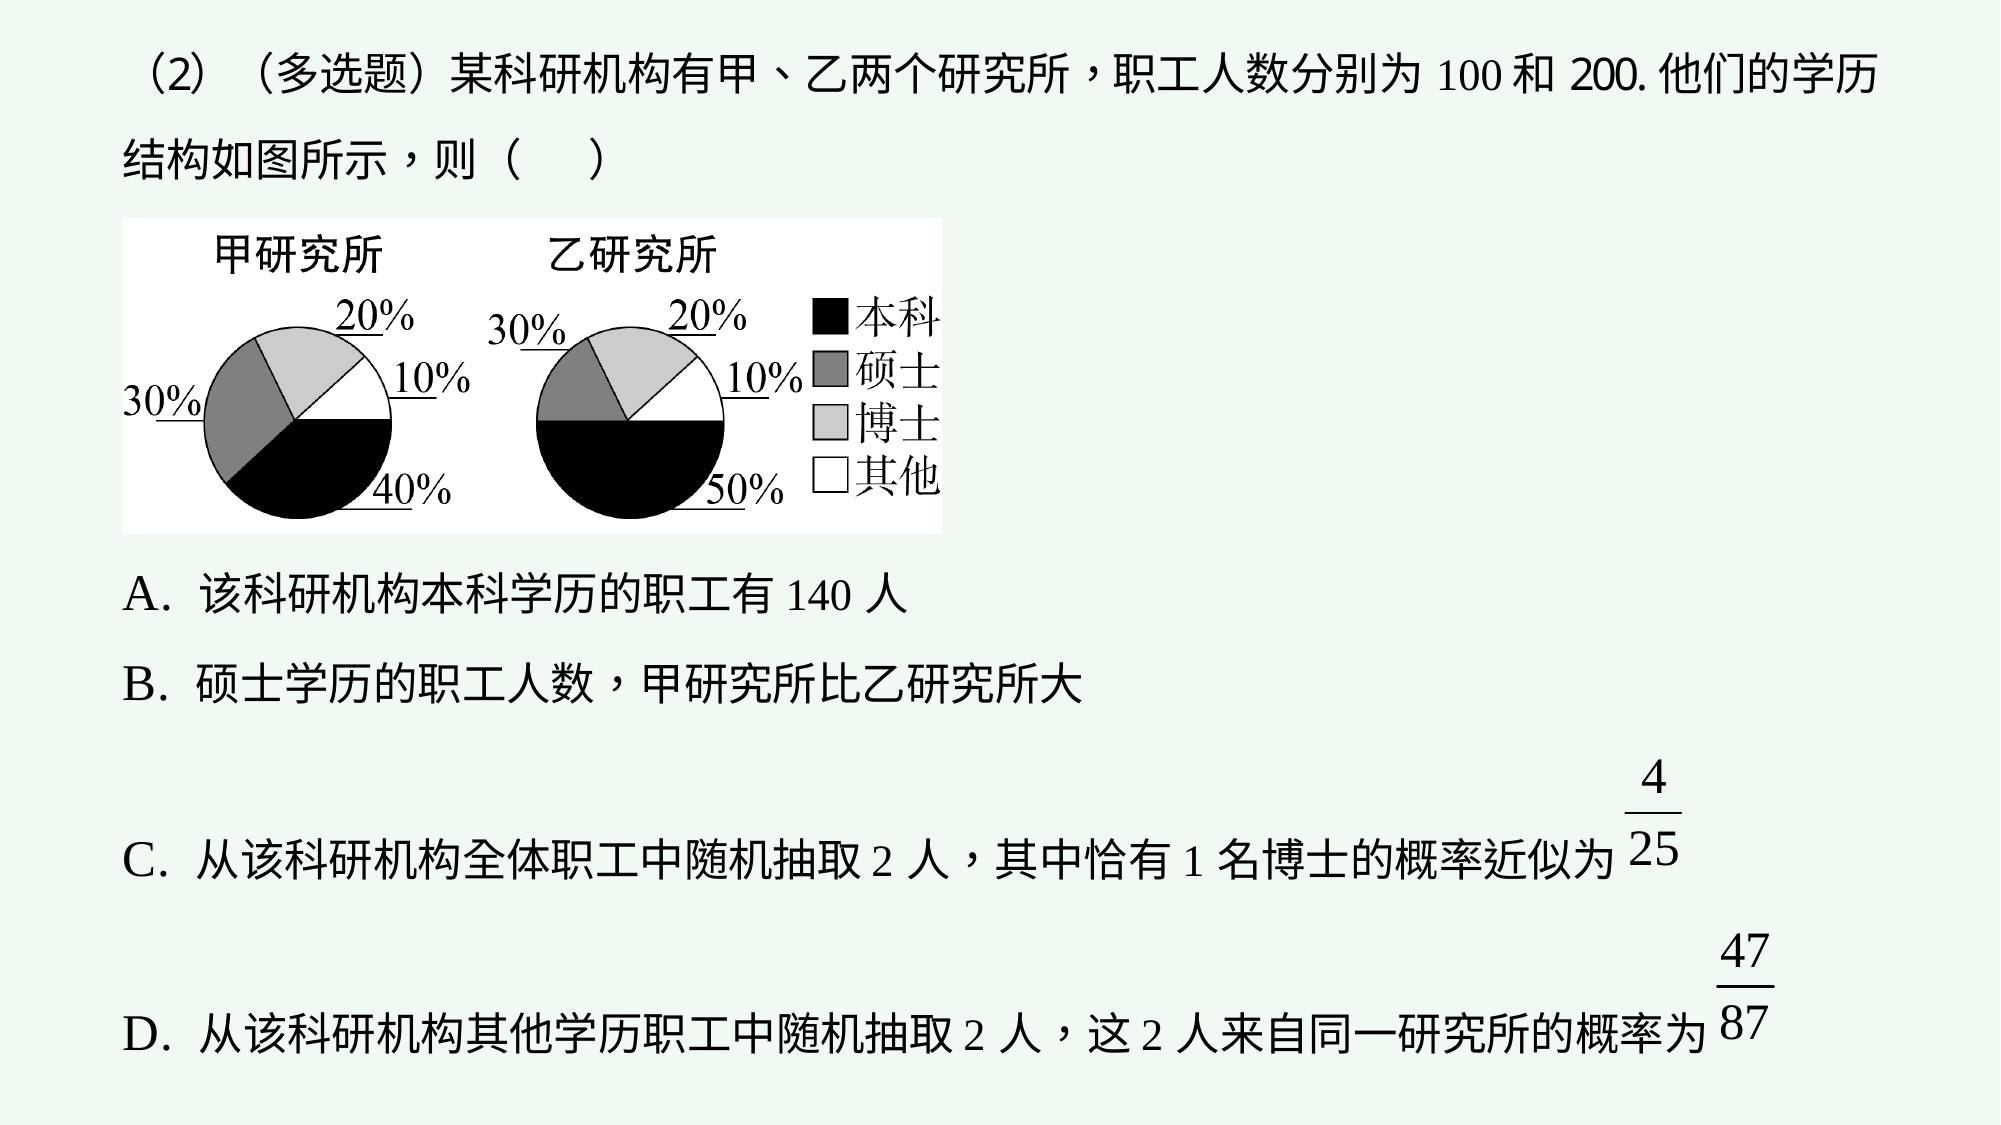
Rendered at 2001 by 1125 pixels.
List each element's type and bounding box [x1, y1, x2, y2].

text_box [122, 45, 1881, 1095]
